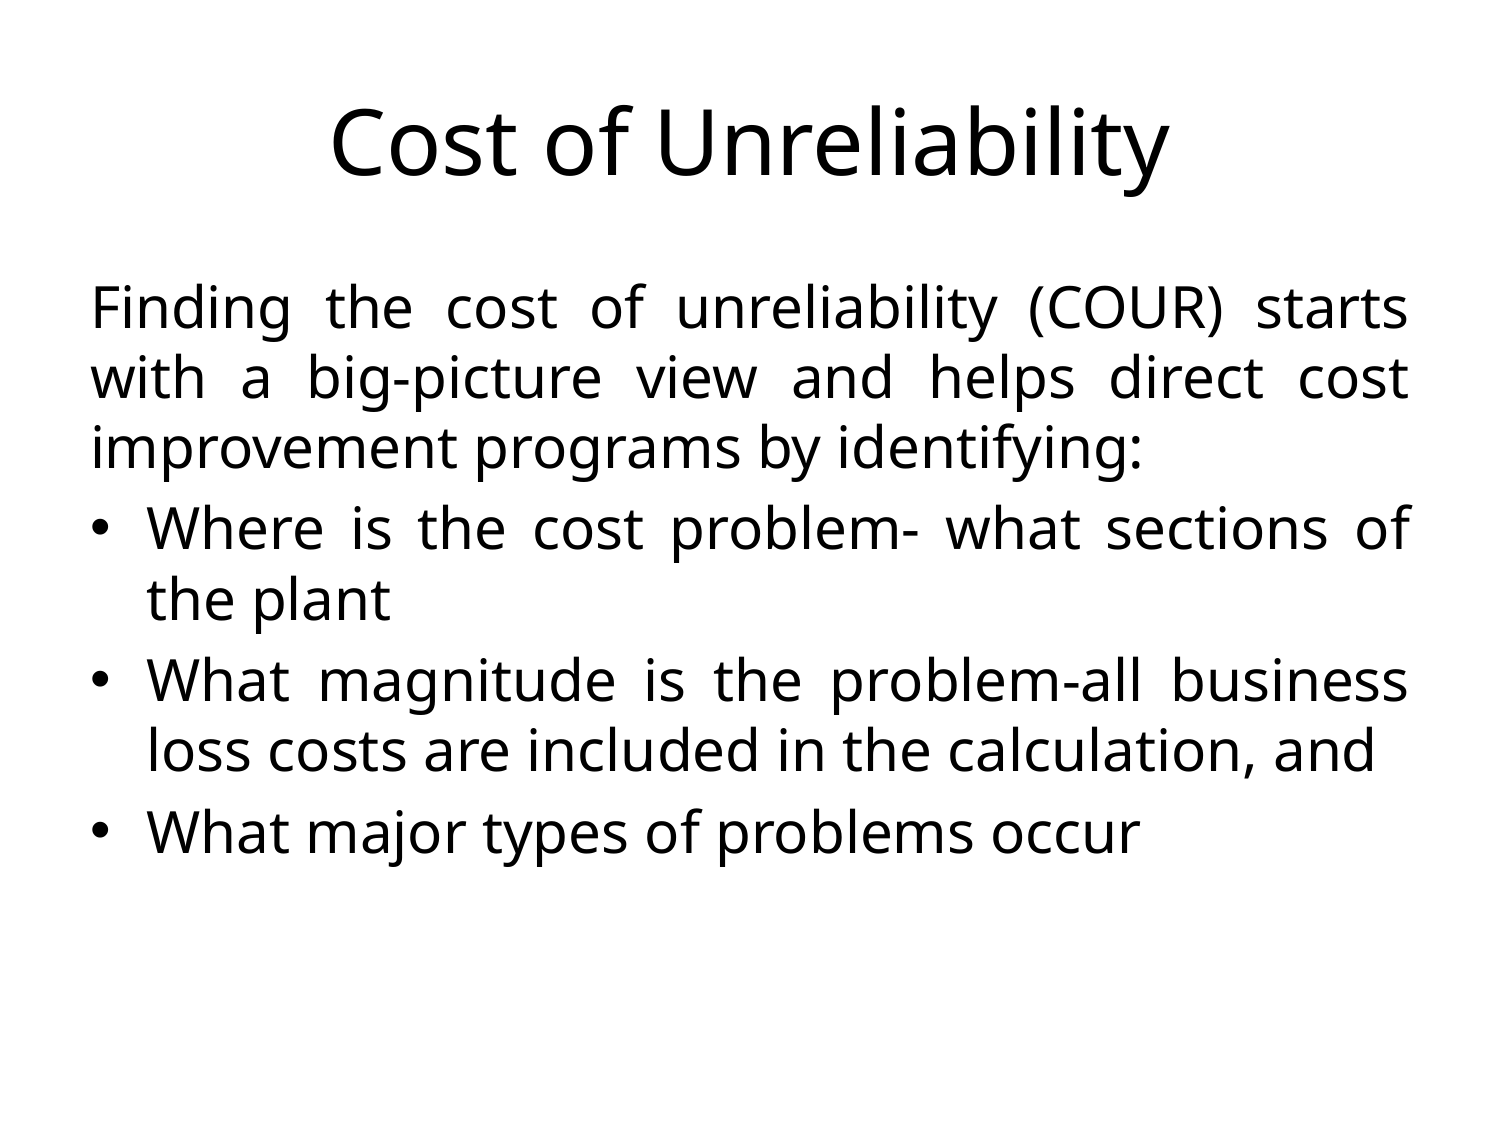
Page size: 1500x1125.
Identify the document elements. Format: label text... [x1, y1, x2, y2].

title Cost of Unreliability [75, 45, 1425, 233]
list Finding the cost of unreliability (COUR) starts with a big-picture view and helps direct cost improvement programs by identifying: Where is the cost problem- what sections of the plant What magnitude is the problem-all business loss costs are included in the calculation, and What major types of problems occur [75, 262, 1425, 1005]
